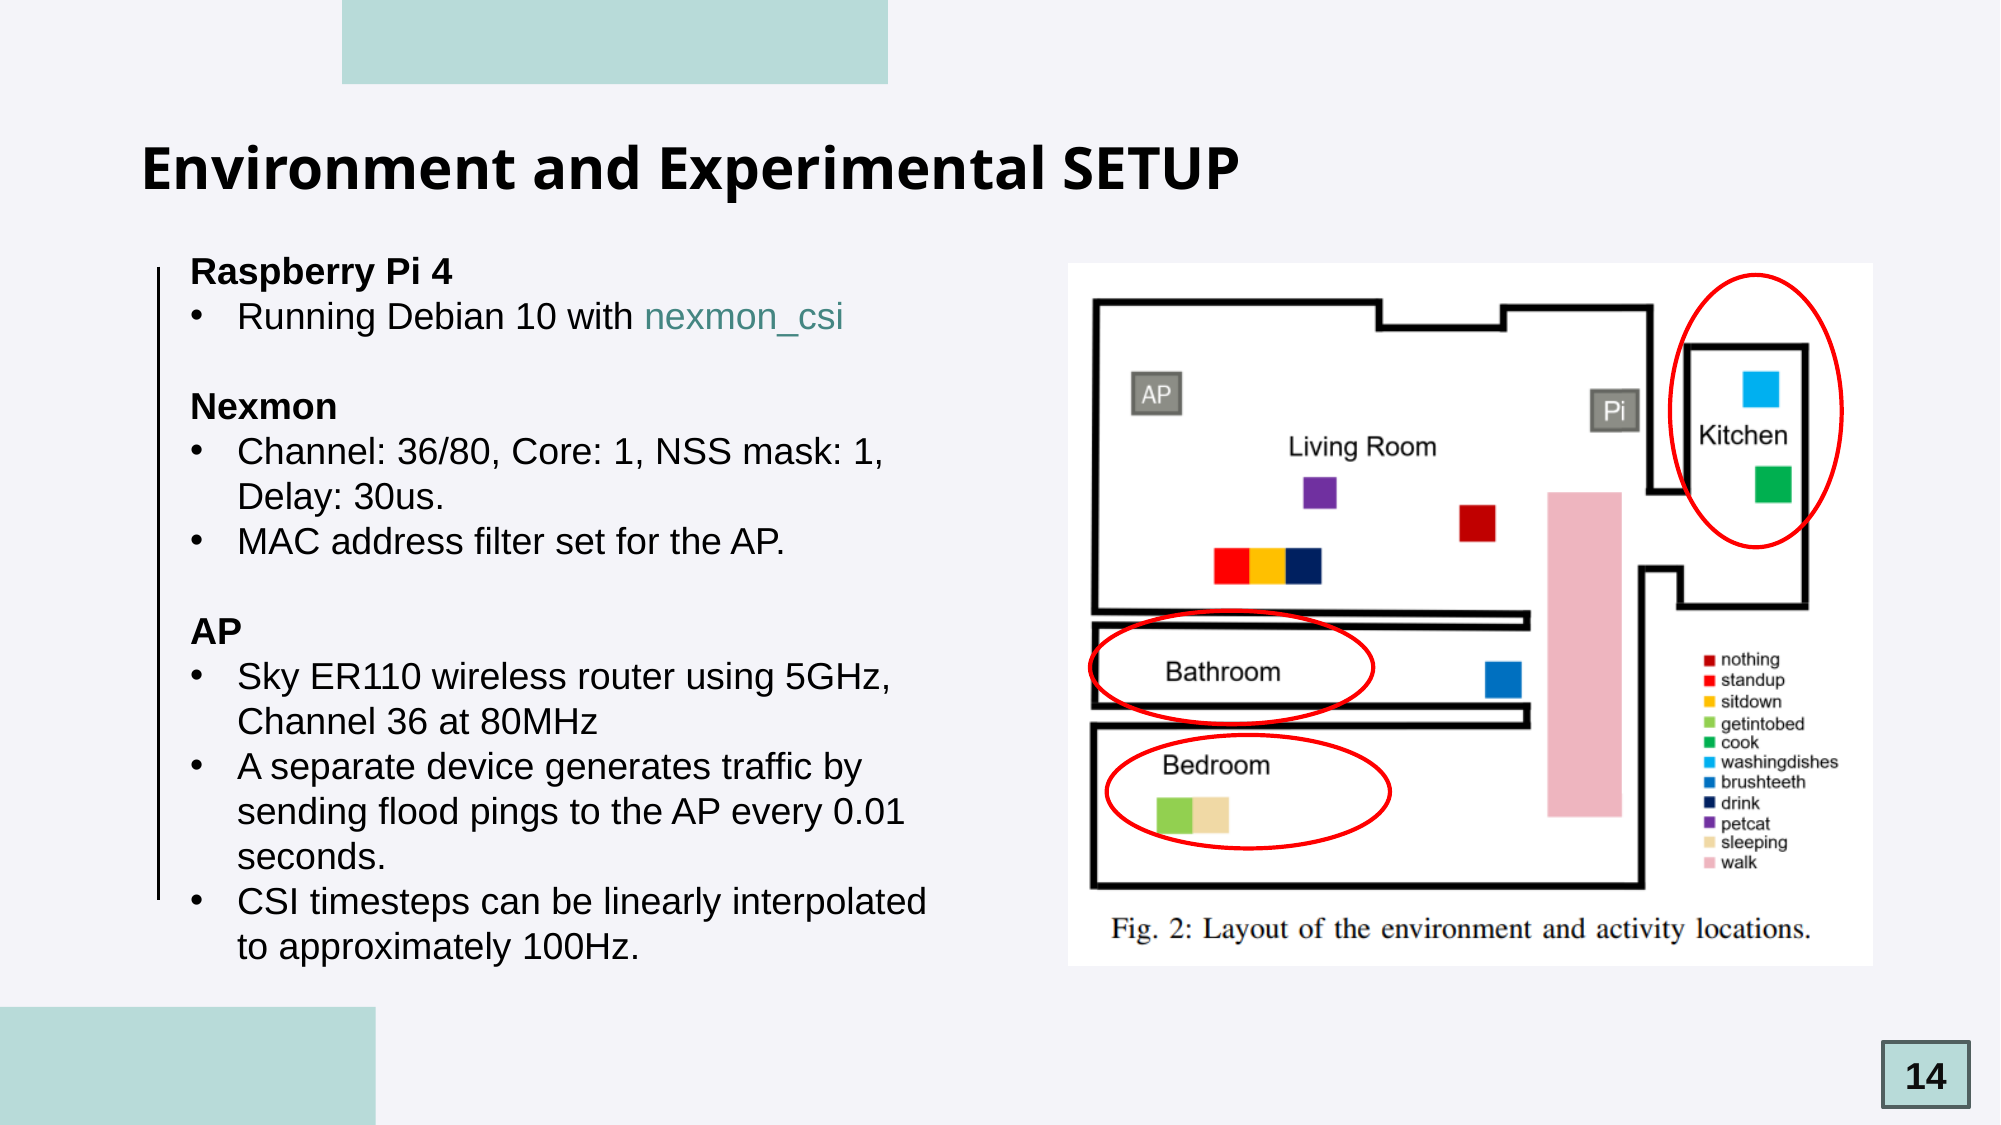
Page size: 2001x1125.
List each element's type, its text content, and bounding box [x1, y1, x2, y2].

text_box 14 [1881, 1040, 1971, 1109]
picture [1068, 262, 1873, 967]
text_box Raspberry Pi 4 Running Debian 10 with nexmon_csi Nexmon Channel: 36/80, Core: 1, NSS mask: 1, Delay: 30us. MAC address filter set for the AP. AP Sky ER110 wireless router using 5GHz, Channel 36 at 80MHz A separate device generates traffic by sending flood pings to the AP every 0.01 seconds. CSI timesteps can be linearly interpolated to approximately 100Hz. [175, 239, 967, 975]
title Environment and Experimental SETUP [120, 111, 2000, 248]
text_box [0, 1006, 376, 1125]
text_box [342, 0, 888, 85]
